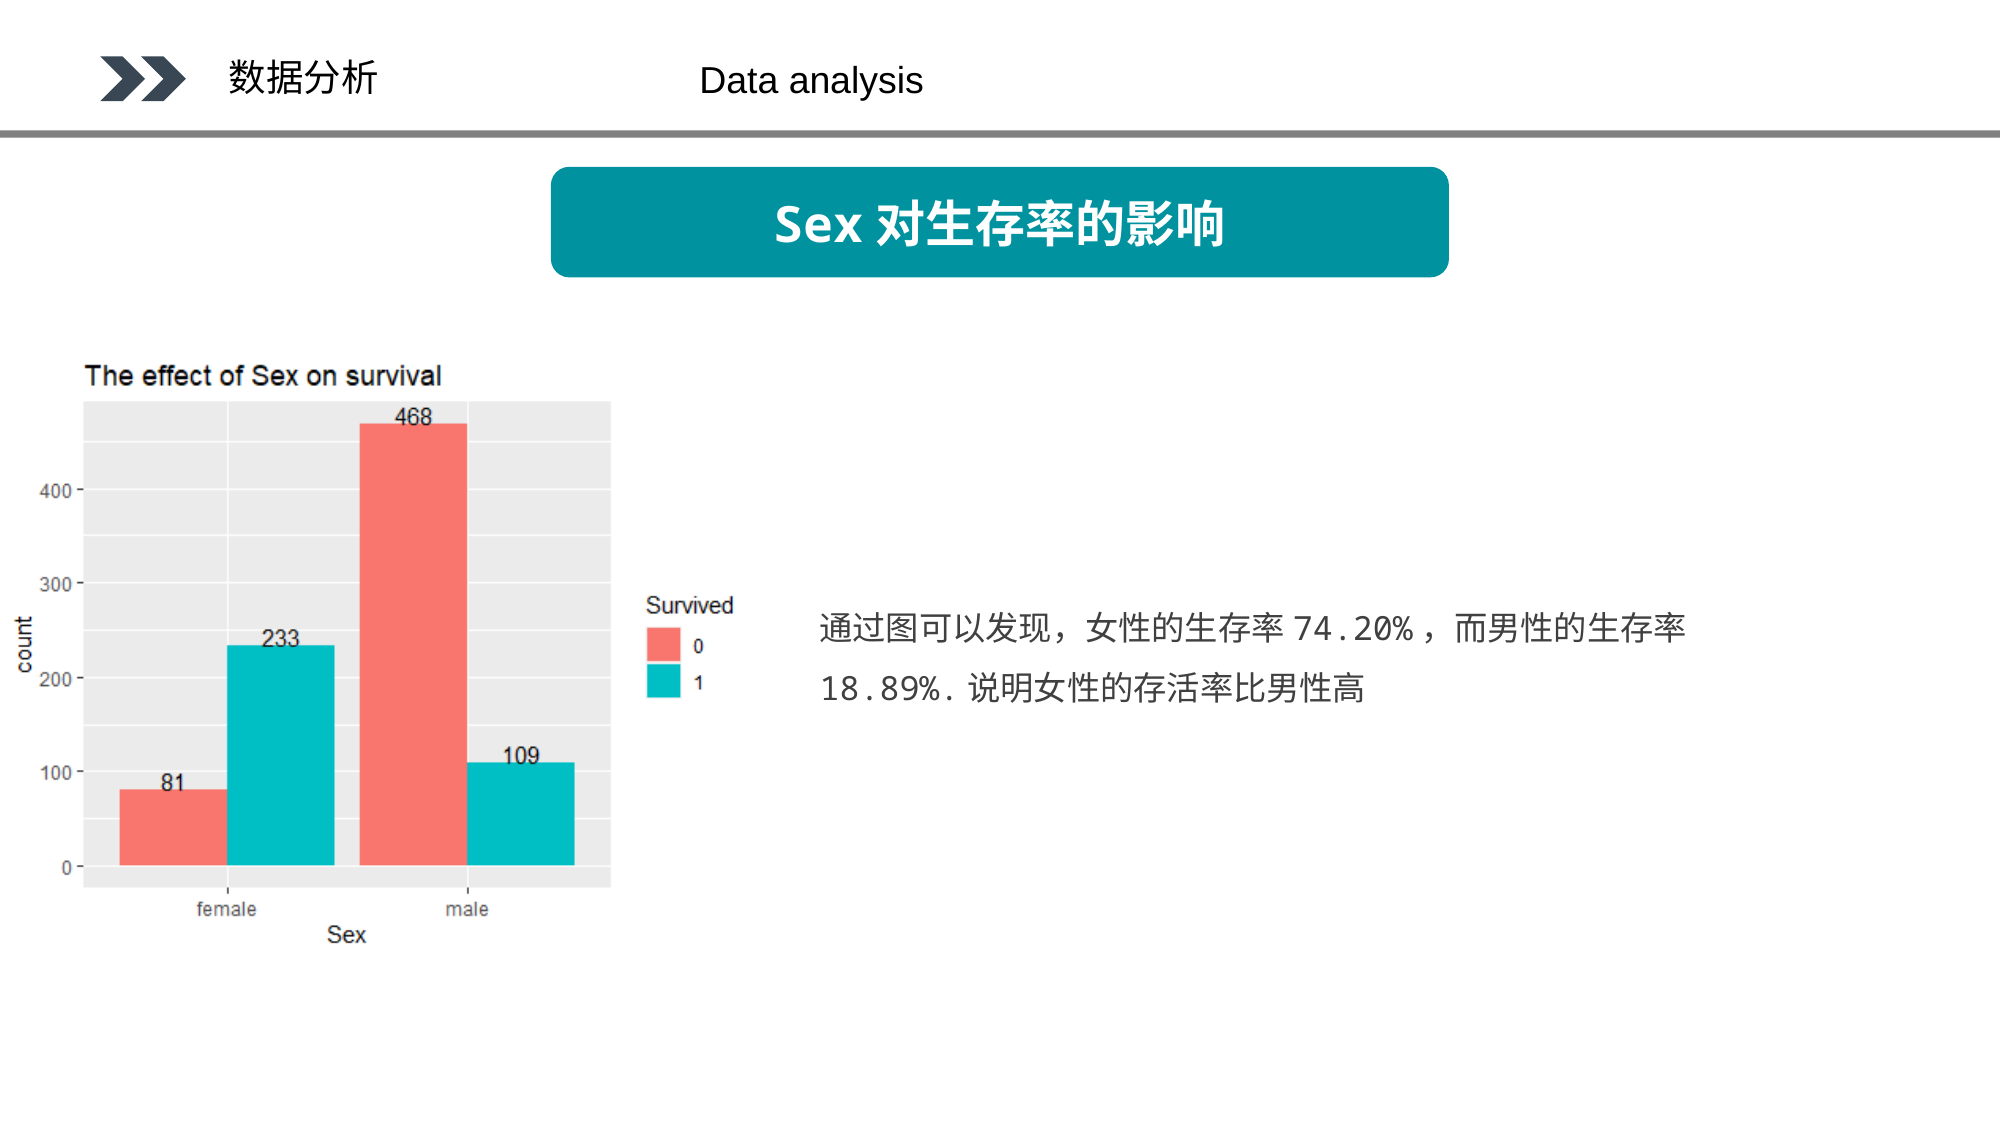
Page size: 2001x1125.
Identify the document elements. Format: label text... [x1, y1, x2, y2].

text_box [0, 129, 2000, 139]
text_box 数据分析 [213, 46, 530, 107]
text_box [100, 56, 186, 102]
text_box 通过图可以发现，女性的生存率74.20%，而男性的生存率18.89%.说明女性的存活率比男性高 [804, 579, 1815, 715]
picture [0, 351, 758, 959]
text_box Data analysis [684, 48, 1067, 109]
text_box Sex对生存率的影响 [549, 165, 1451, 279]
